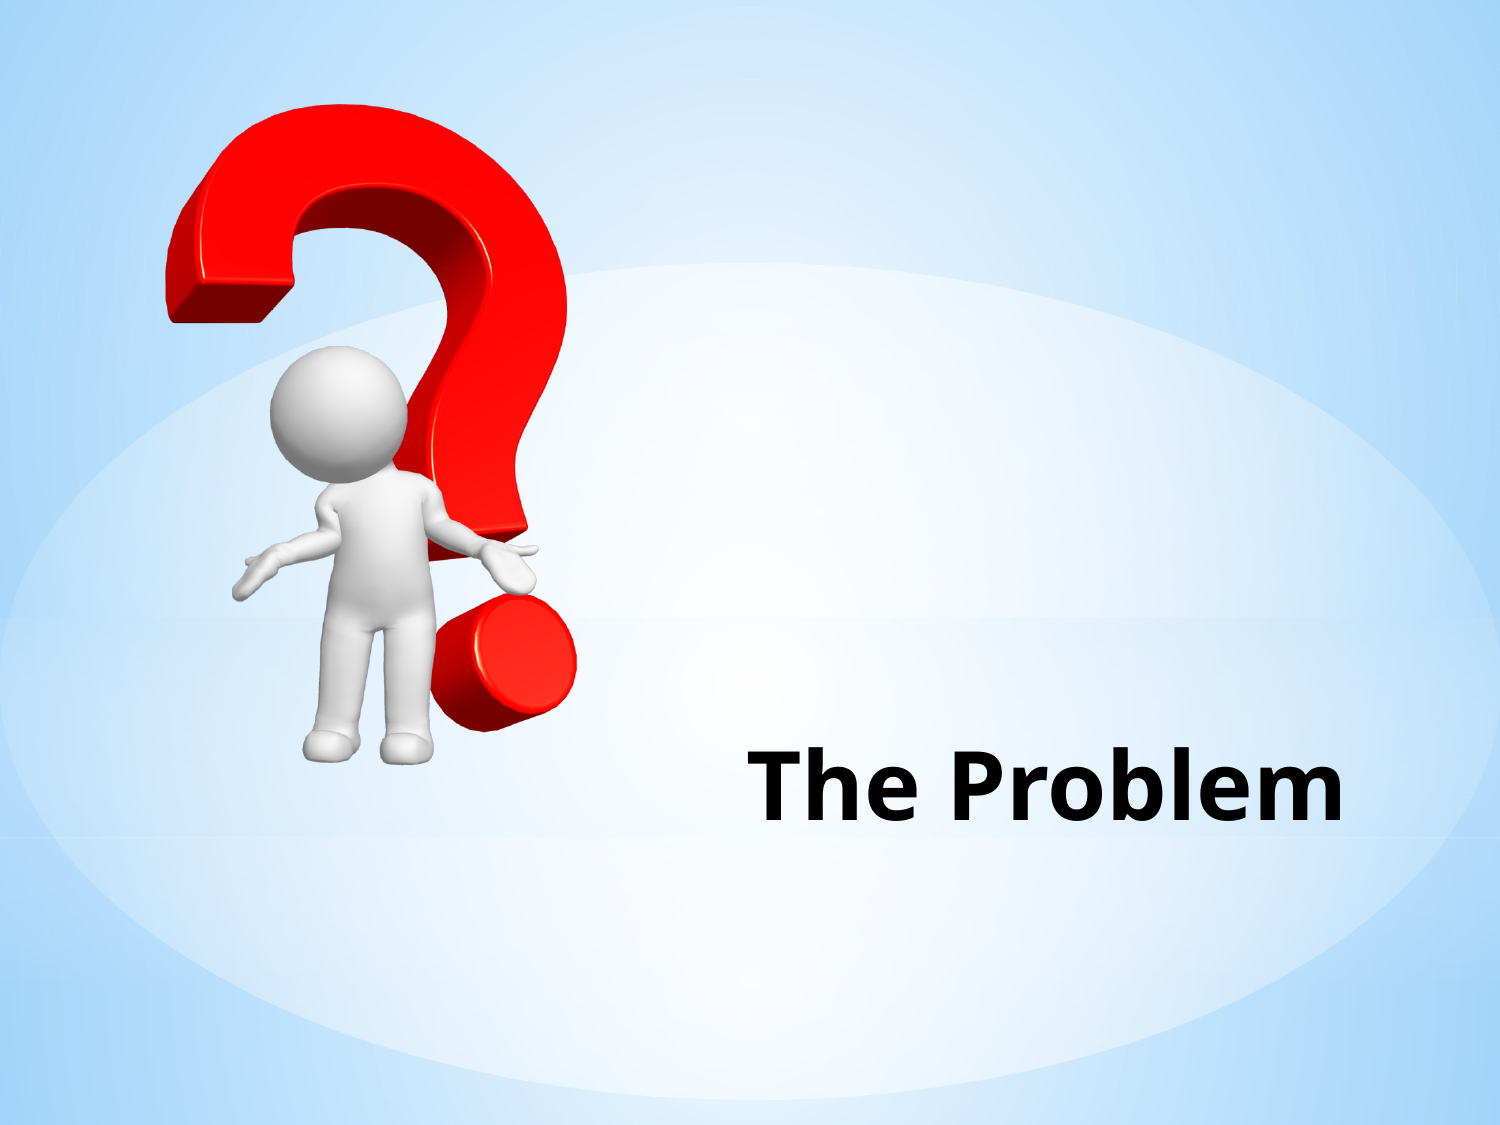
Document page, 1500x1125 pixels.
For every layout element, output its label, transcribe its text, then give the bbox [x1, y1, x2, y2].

title The Problem [294, 717, 1363, 905]
picture [49, 87, 732, 770]
